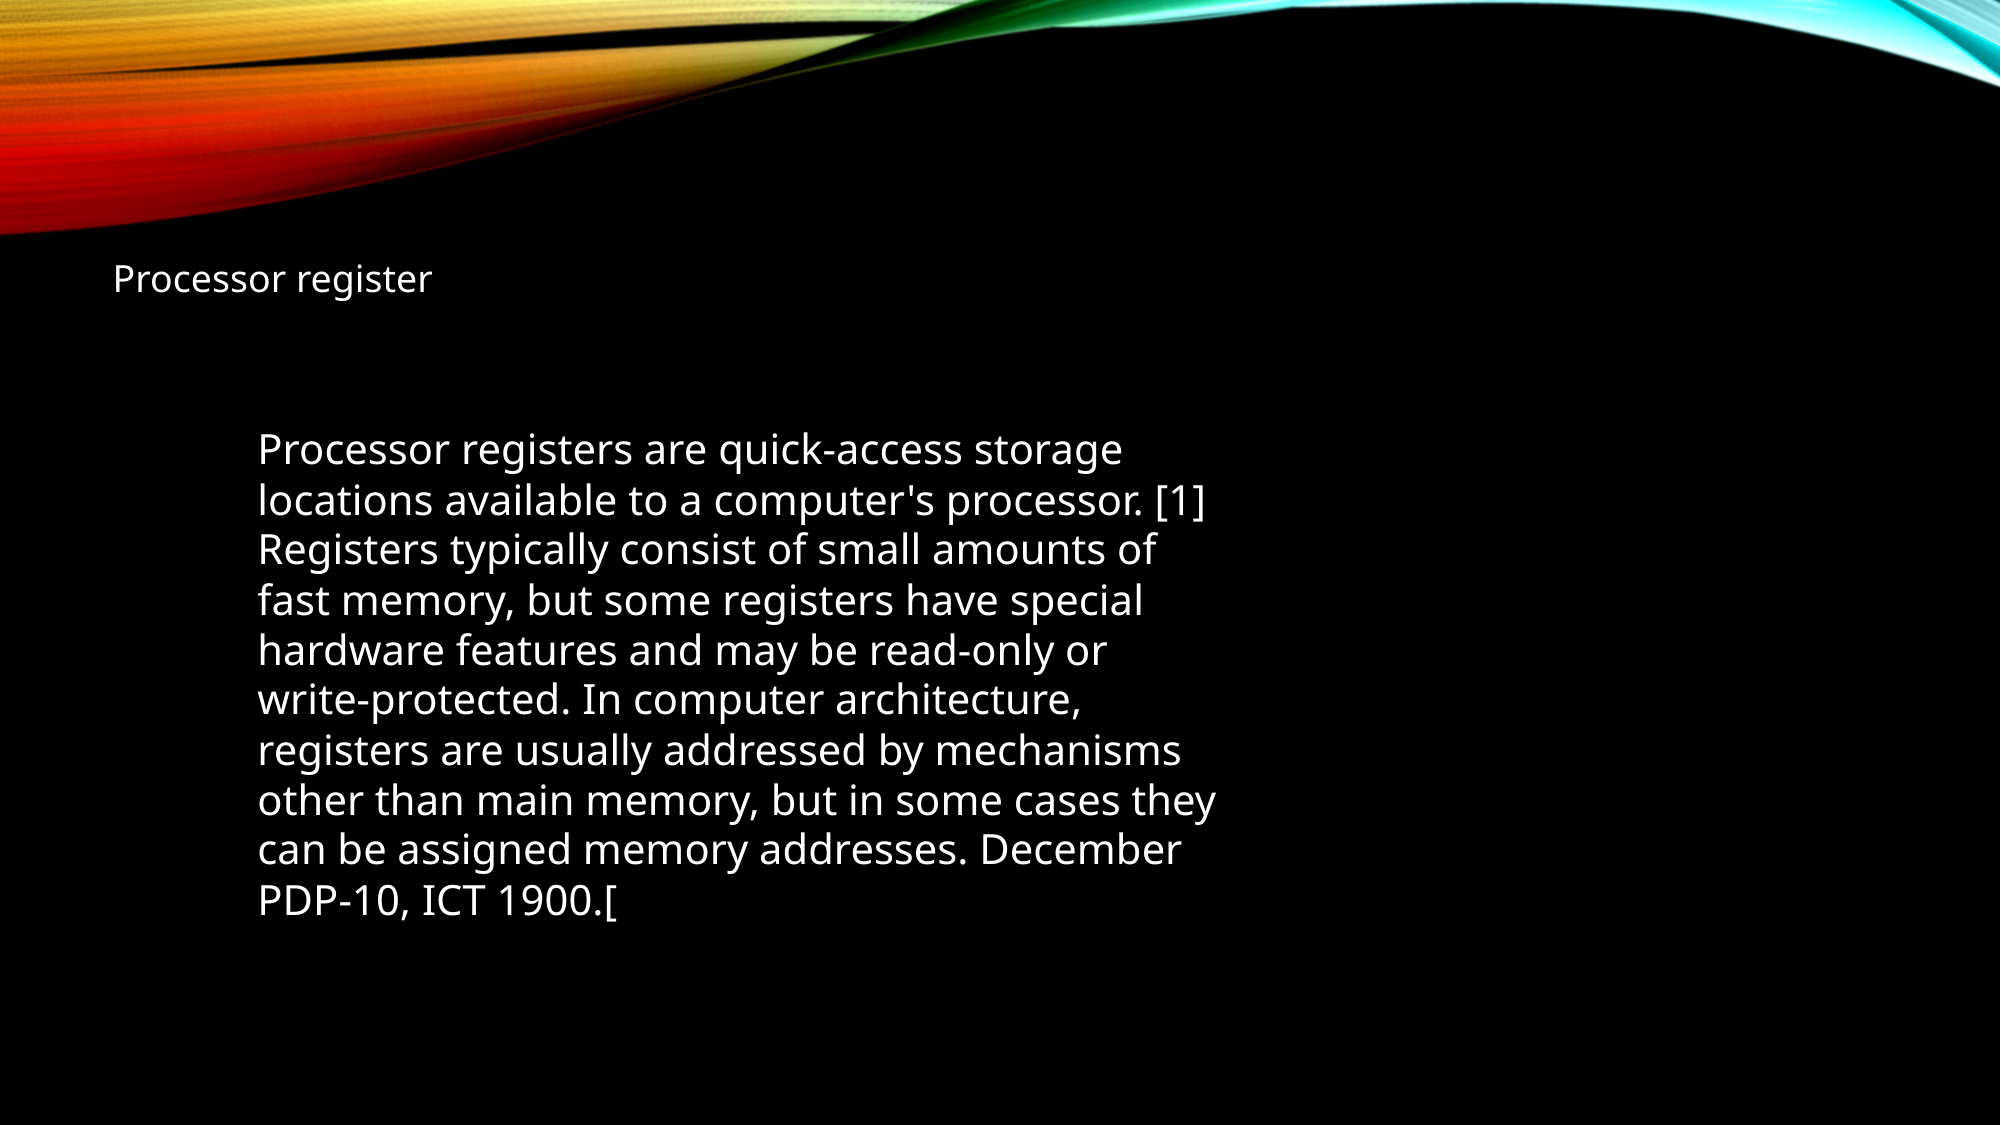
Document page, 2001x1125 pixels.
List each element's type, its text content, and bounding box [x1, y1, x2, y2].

picture [0, 0, 2000, 237]
text_box Processor register [97, 247, 449, 307]
text_box Processor registers are quick-access storage locations available to a computer's processor. [1] Registers typically consist of small amounts of fast memory, but some registers have special hardware features and may be read-only or write-protected. In computer architecture, registers are usually addressed by mechanisms other than main memory, but in some cases they can be assigned memory addresses. December PDP-10, ICT 1900.[ [242, 415, 1243, 931]
